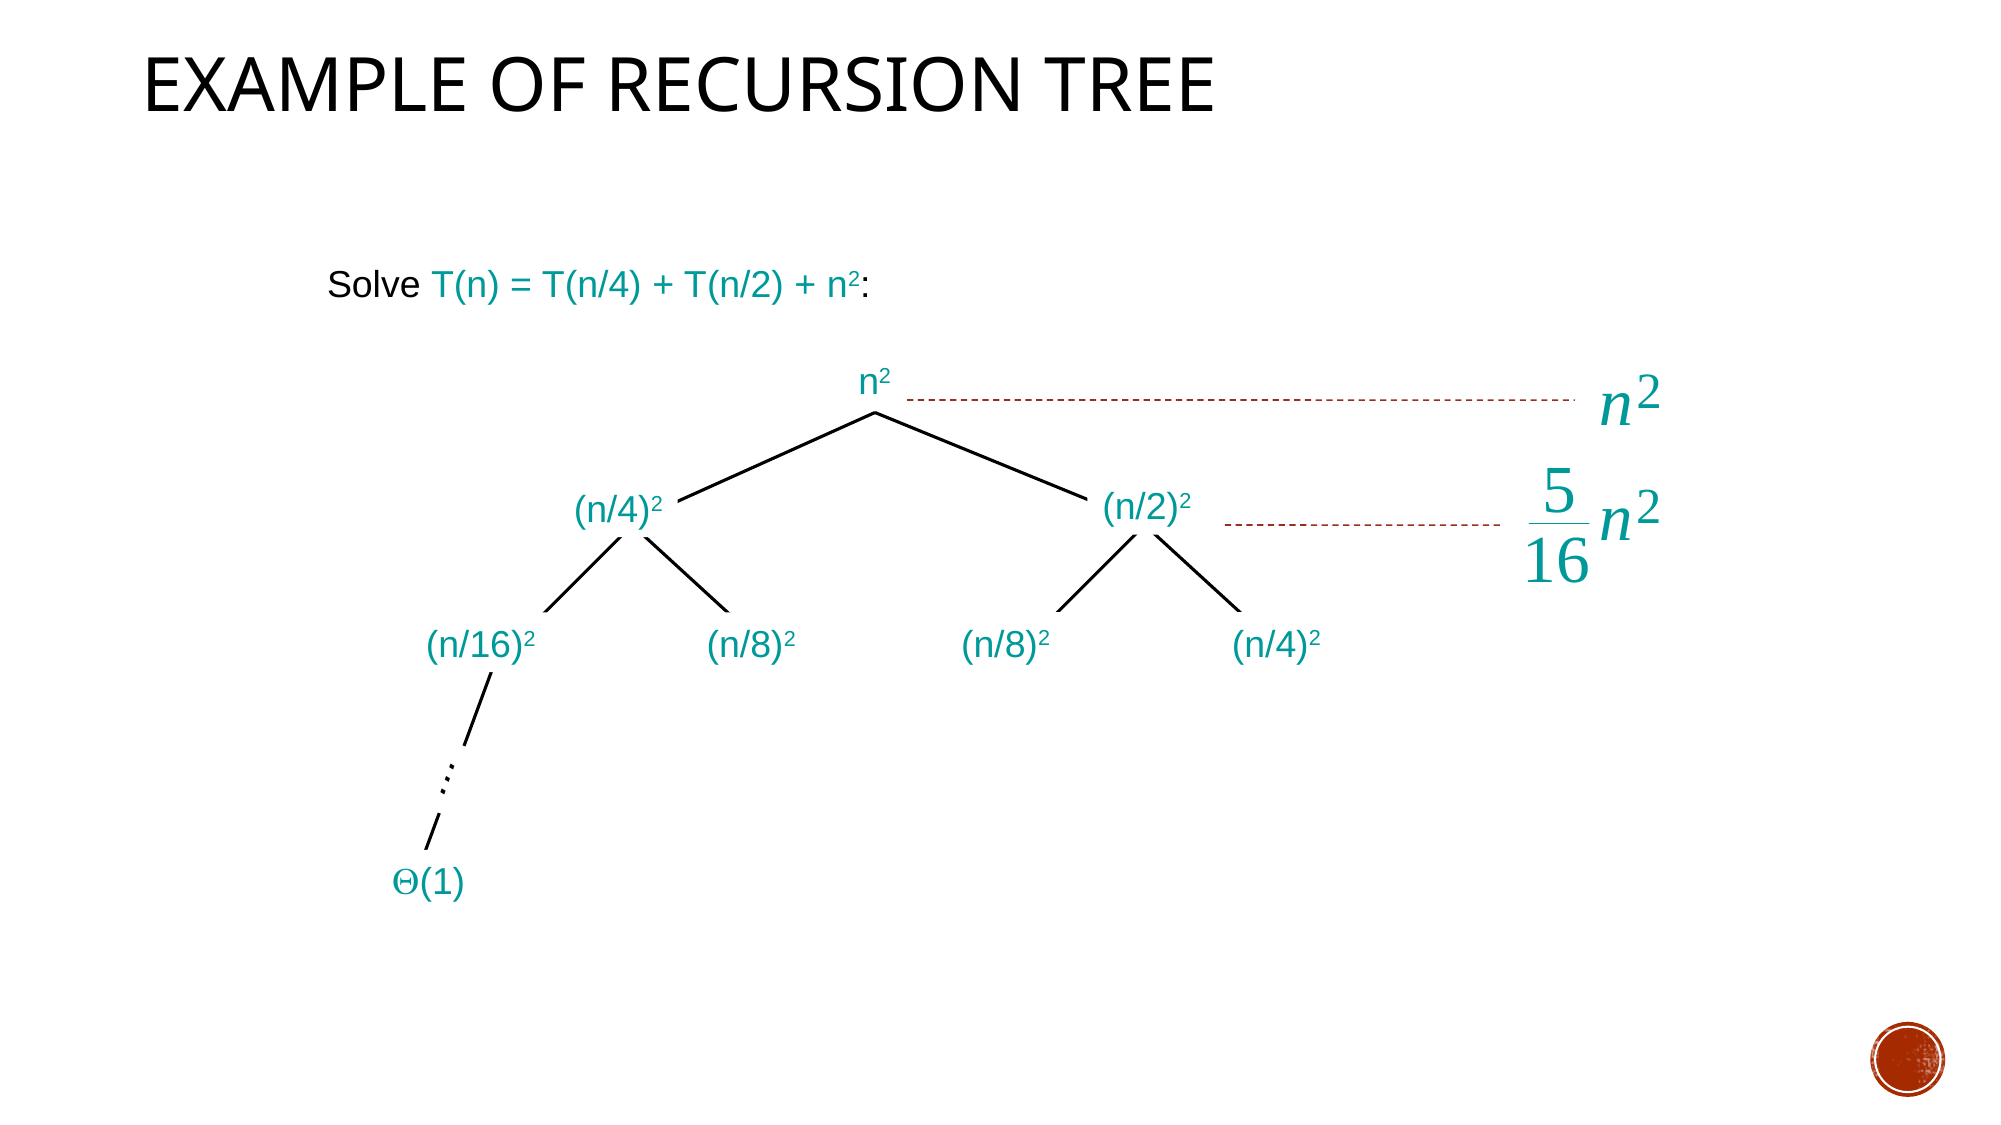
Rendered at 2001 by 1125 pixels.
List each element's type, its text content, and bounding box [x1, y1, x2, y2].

text_box (n/4)2 [558, 477, 678, 538]
text_box Q(1) [377, 849, 481, 910]
text_box (n/16)2 [411, 612, 551, 673]
text_box (n/8)2 [691, 612, 811, 673]
text_box n2 [843, 349, 906, 410]
text_box (n/2)2 [1087, 474, 1207, 535]
title Example of recursion tree [126, 0, 1777, 220]
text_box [1599, 366, 1661, 428]
text_box (n/8)2 [946, 612, 1065, 672]
text_box (n/4)2 [1217, 612, 1336, 672]
text_box Solve T(n) = T(n/4) + T(n/2) + n2: [312, 253, 886, 313]
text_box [1527, 459, 1660, 586]
text_box … [391, 728, 477, 818]
